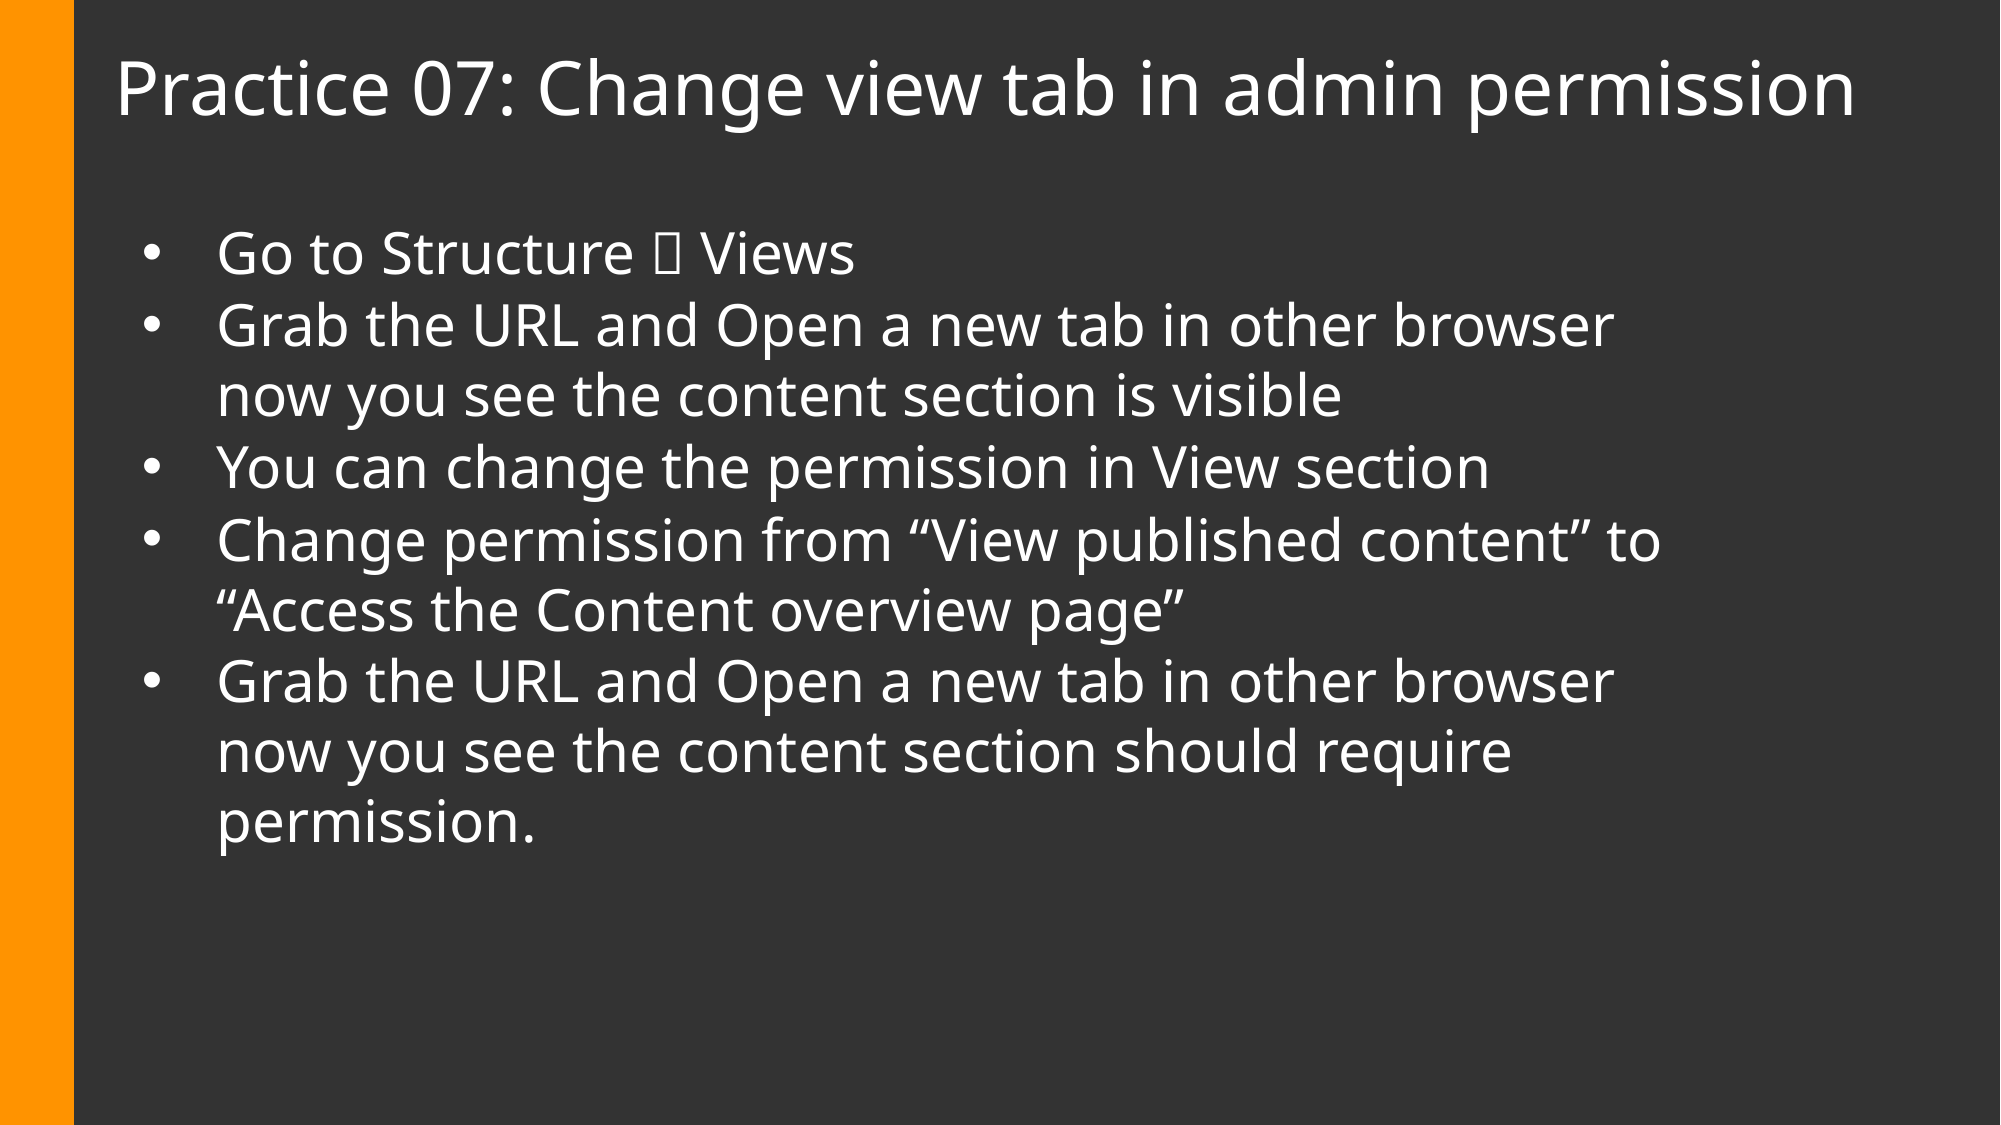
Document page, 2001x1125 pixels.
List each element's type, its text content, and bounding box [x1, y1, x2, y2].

title Practice 07: Change view tab in admin permission [112, 37, 1975, 229]
text_box Go to Structure  Views Grab the URL and Open a new tab in other browser now you see the content section is visible You can change the permission in View section Change permission from “View published content” to “Access the Content overview page” Grab the URL and Open a new tab in other browser now you see the content section should require permission. [50, 137, 1738, 934]
